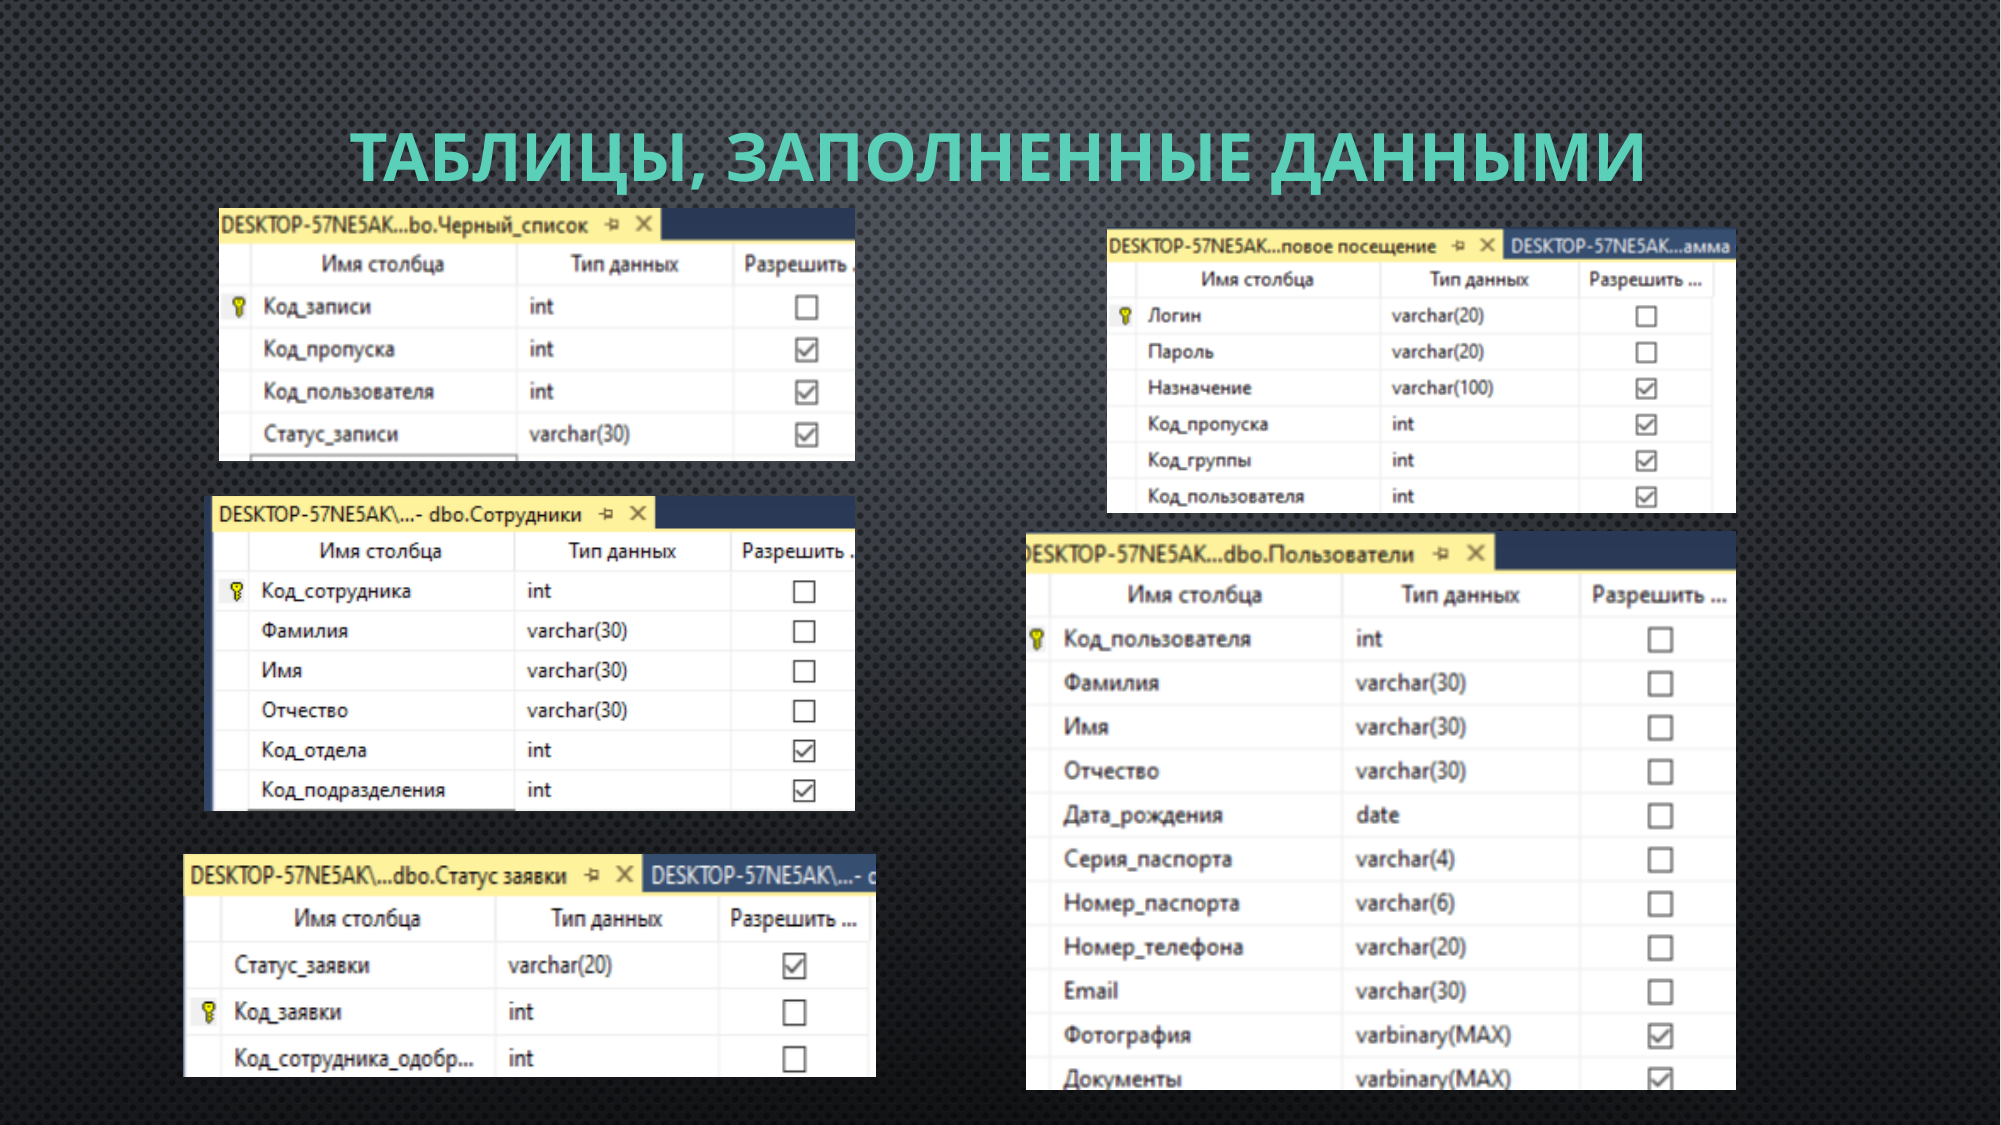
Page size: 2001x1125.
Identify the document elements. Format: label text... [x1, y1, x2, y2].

picture [1107, 227, 1736, 513]
title Таблицы, заполненные данными [187, 99, 1813, 209]
picture [183, 854, 876, 1078]
picture [203, 496, 855, 811]
picture [219, 208, 855, 462]
picture [1026, 531, 1736, 1090]
